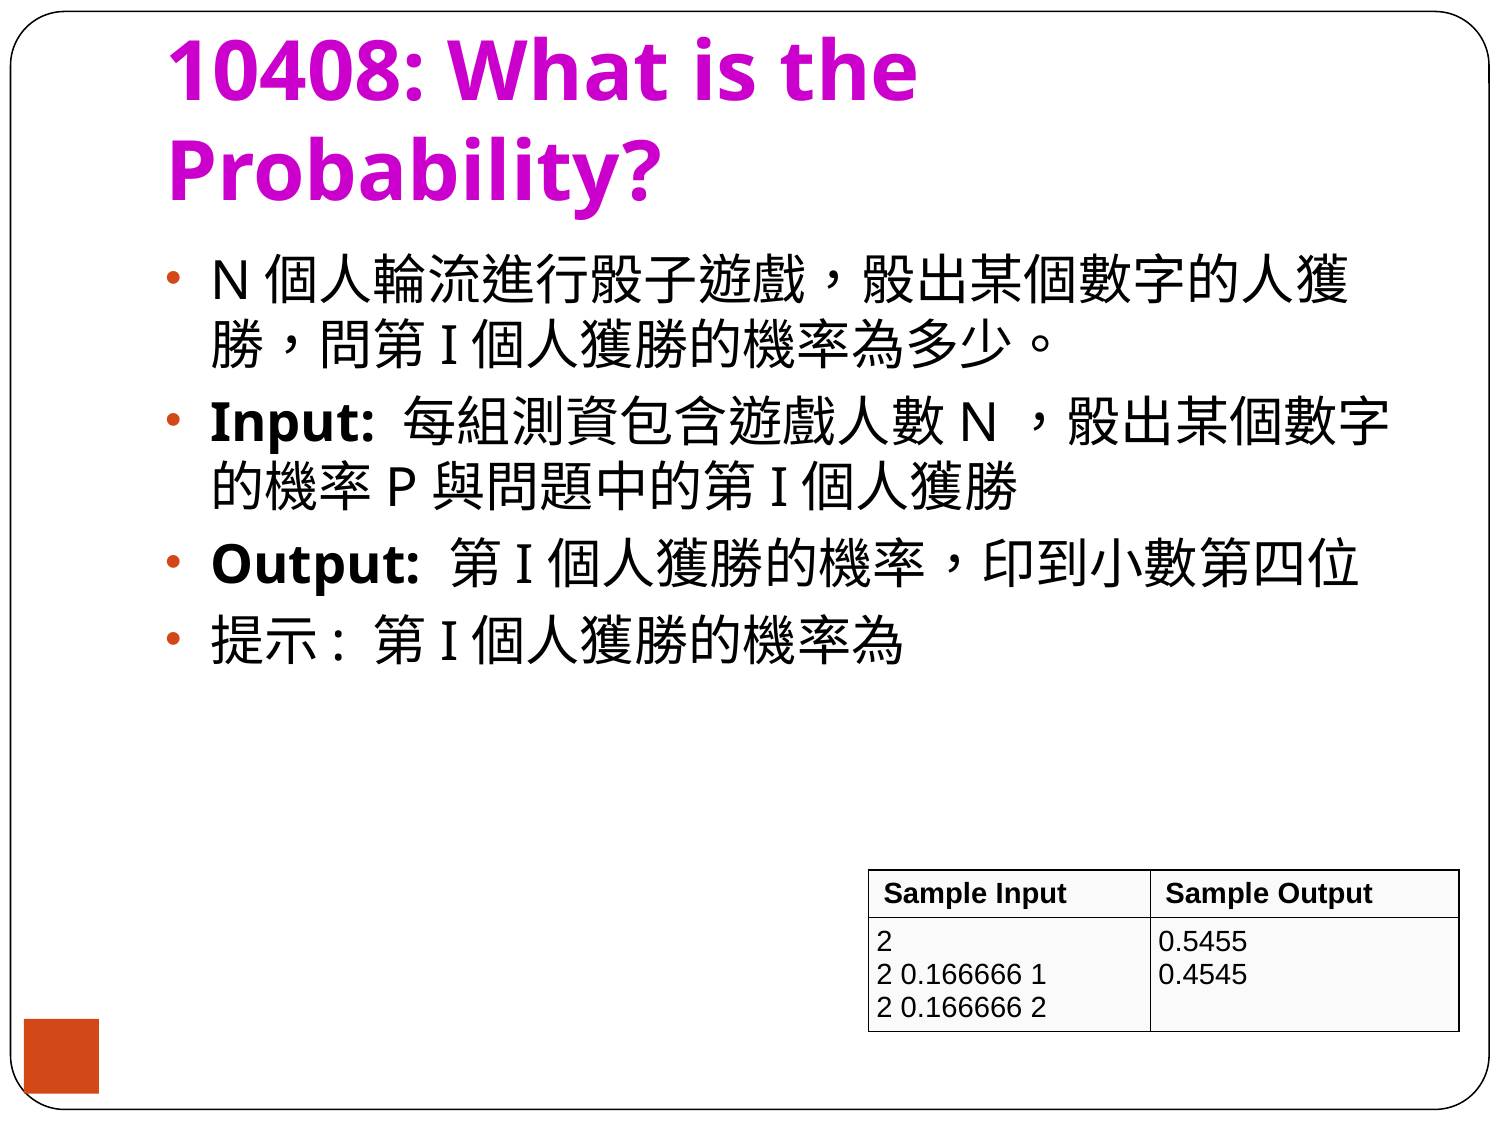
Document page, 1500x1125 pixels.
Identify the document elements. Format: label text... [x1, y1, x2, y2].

table_header Sample Input [869, 871, 1150, 917]
table_header Sample Output [1151, 871, 1458, 917]
slide_number [23, 1018, 99, 1094]
title 10408: What is the Probability? [150, 45, 1425, 233]
table_cell 2 2 0.166666 1 2 0.166666 2 [869, 918, 1150, 1031]
list N個人輪流進行骰子遊戲，骰出某個數字的人獲勝，問第I個人獲勝的機率為多少。 Input: 每組測資包含遊戲人數N，骰出某個數字的機率P與問題中的第I個人獲勝 Output: 第I個人獲勝的機率，印到小數第四位 提示: 第I個人獲勝的機率為 [150, 237, 1425, 988]
table_cell 0.5455 0.4545 [1151, 918, 1458, 1031]
